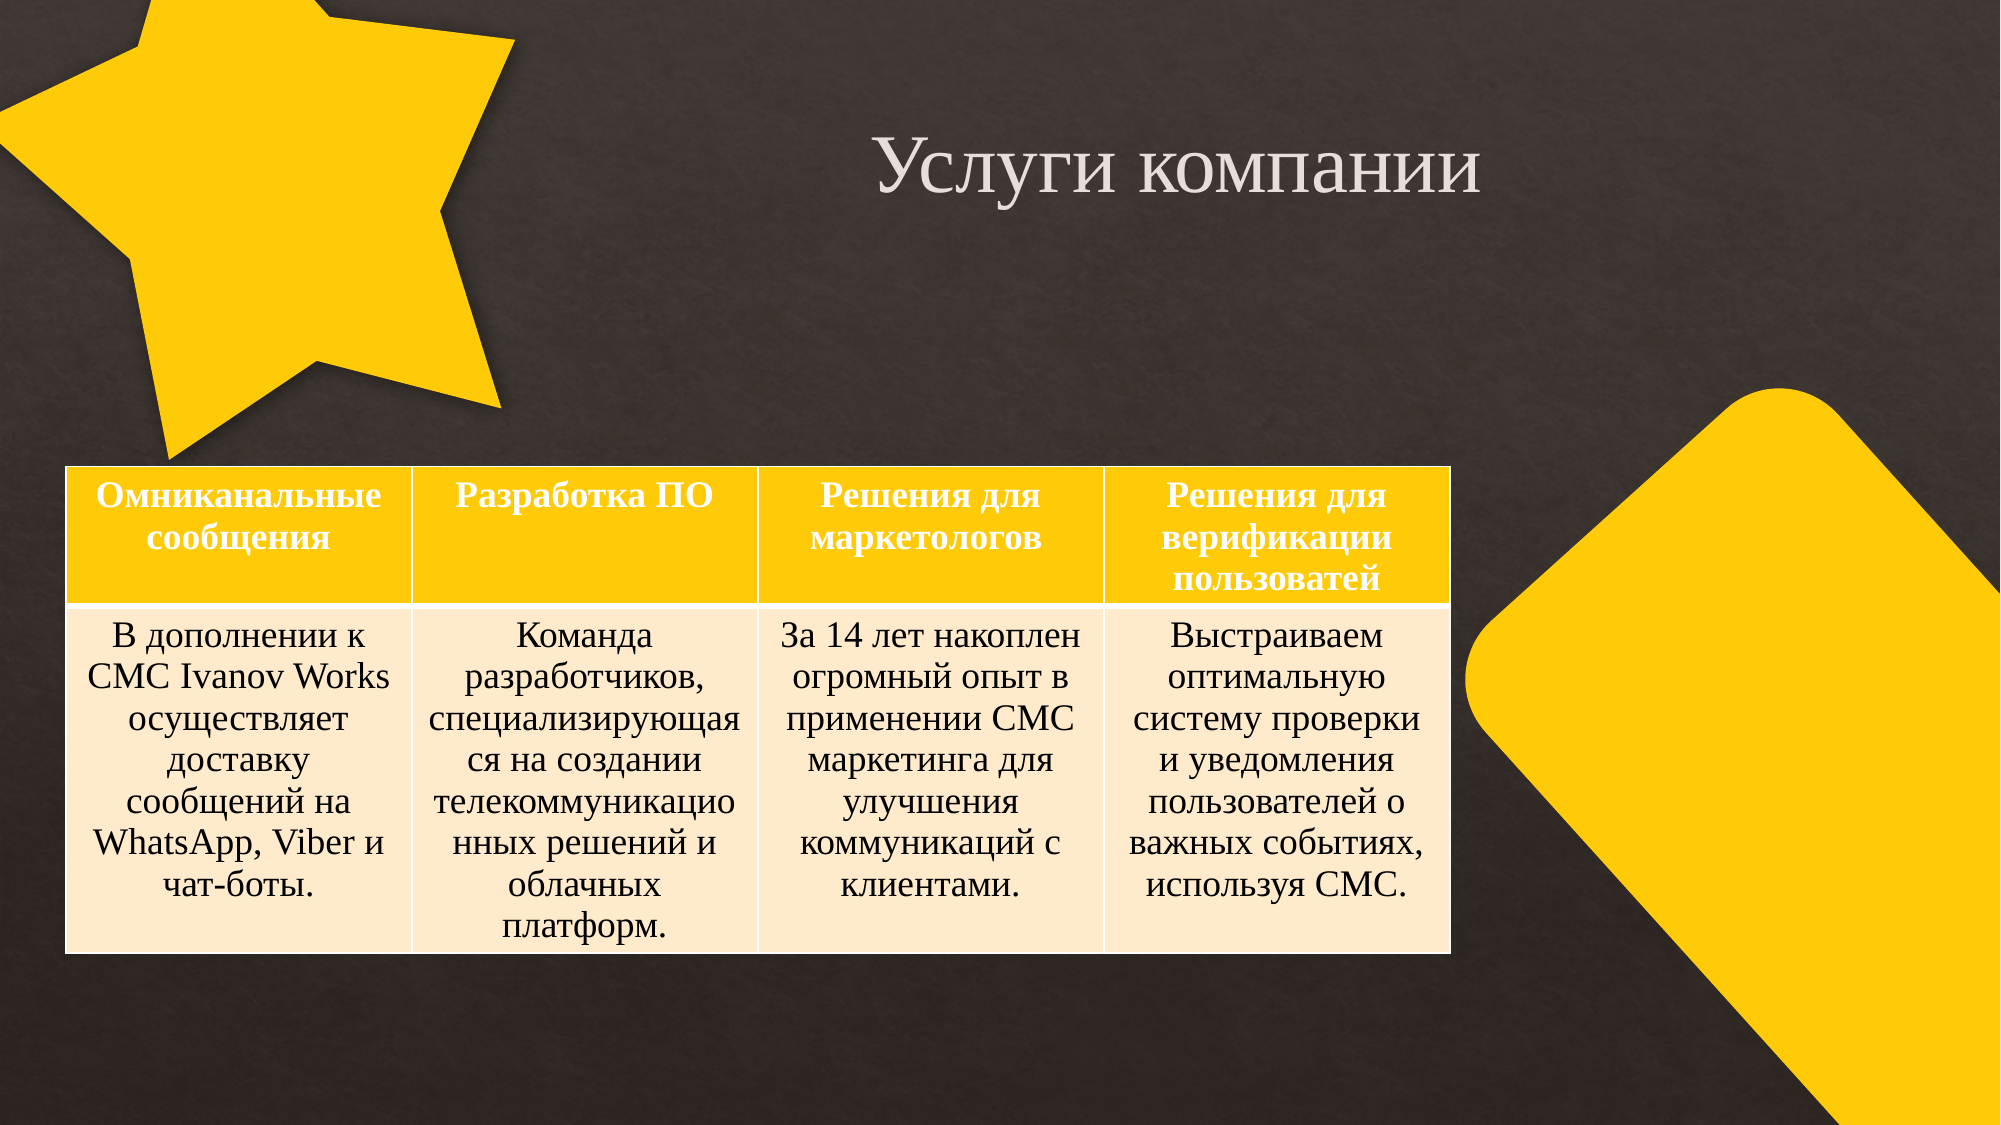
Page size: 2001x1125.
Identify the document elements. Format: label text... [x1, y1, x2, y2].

title Услуги компании [522, 71, 1829, 247]
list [166, 359, 1783, 955]
table_header Омниканальные сообщения [67, 467, 158, 603]
table_cell В дополнении к СМС Ivanov Works осуществляет доставку сообщений на WhatsApp, Viber и чат-боты. [67, 609, 158, 952]
